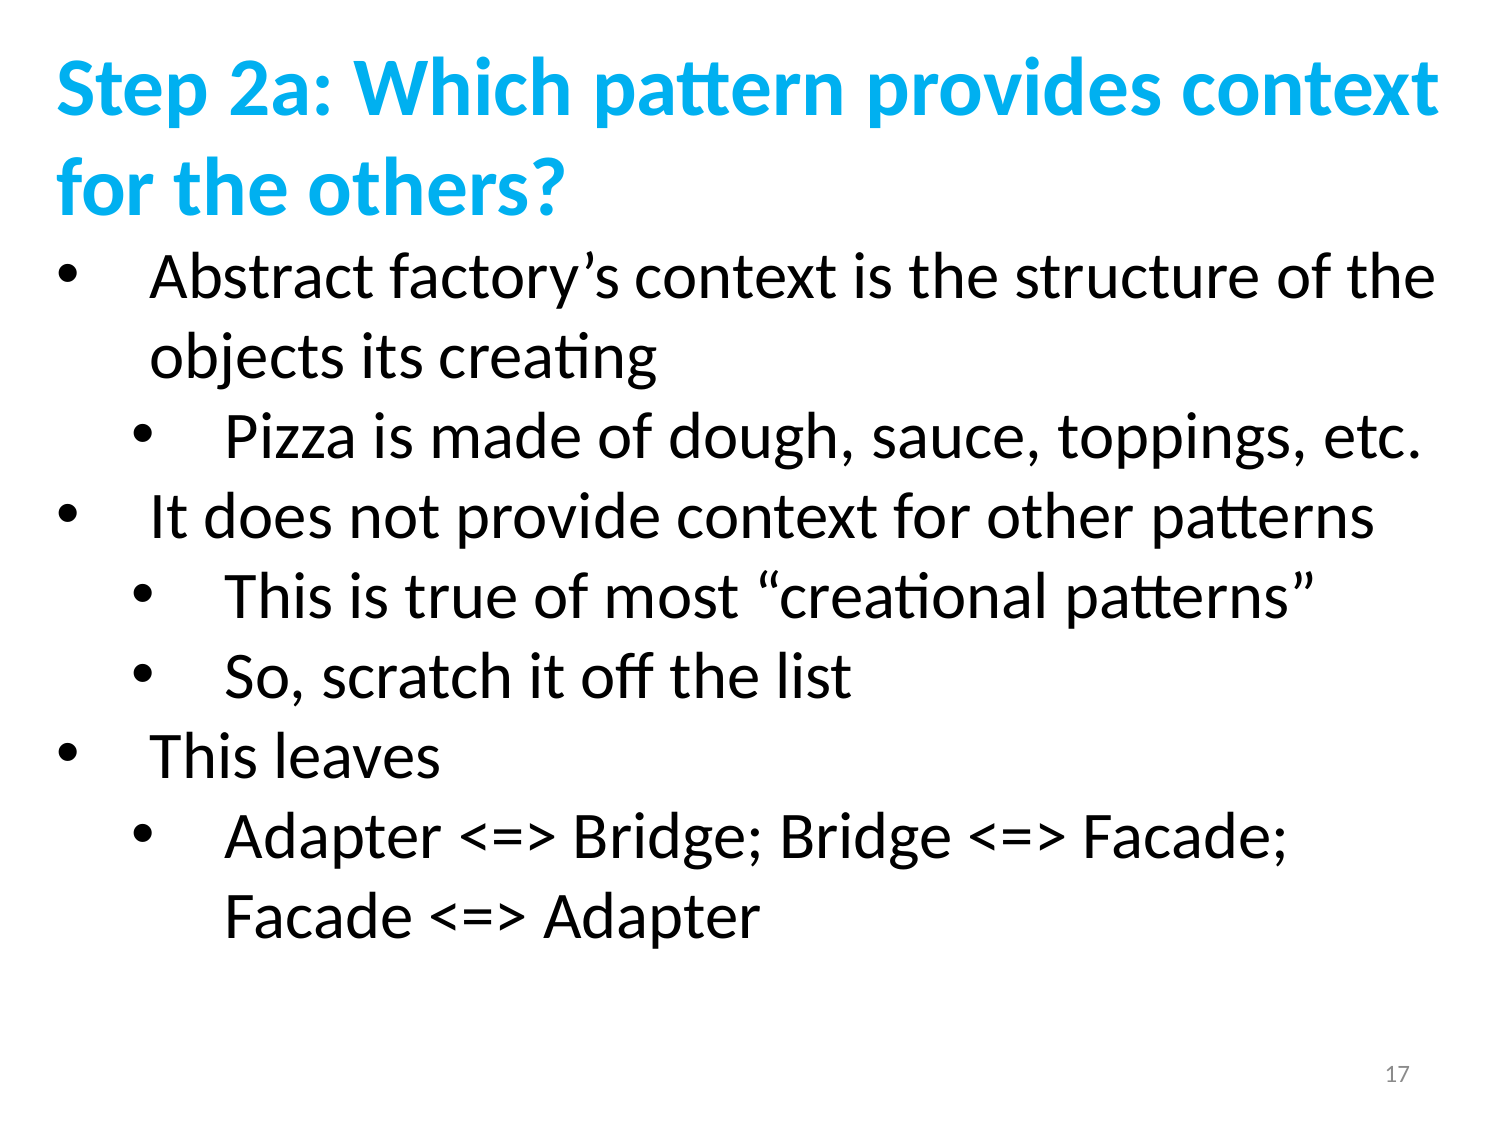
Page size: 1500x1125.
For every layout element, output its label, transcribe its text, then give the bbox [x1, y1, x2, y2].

slide_number 17 [1074, 1042, 1425, 1103]
text_box Step 2a: Which pattern provides context for the others? Abstract factory’s context is the structure of the objects its creating Pizza is made of dough, sauce, toppings, etc. It does not provide context for other patterns This is true of most “creational patterns” So, scratch it off the list This leaves Adapter <=> Bridge; Bridge <=> Facade; Facade <=> Adapter [41, 24, 1483, 960]
